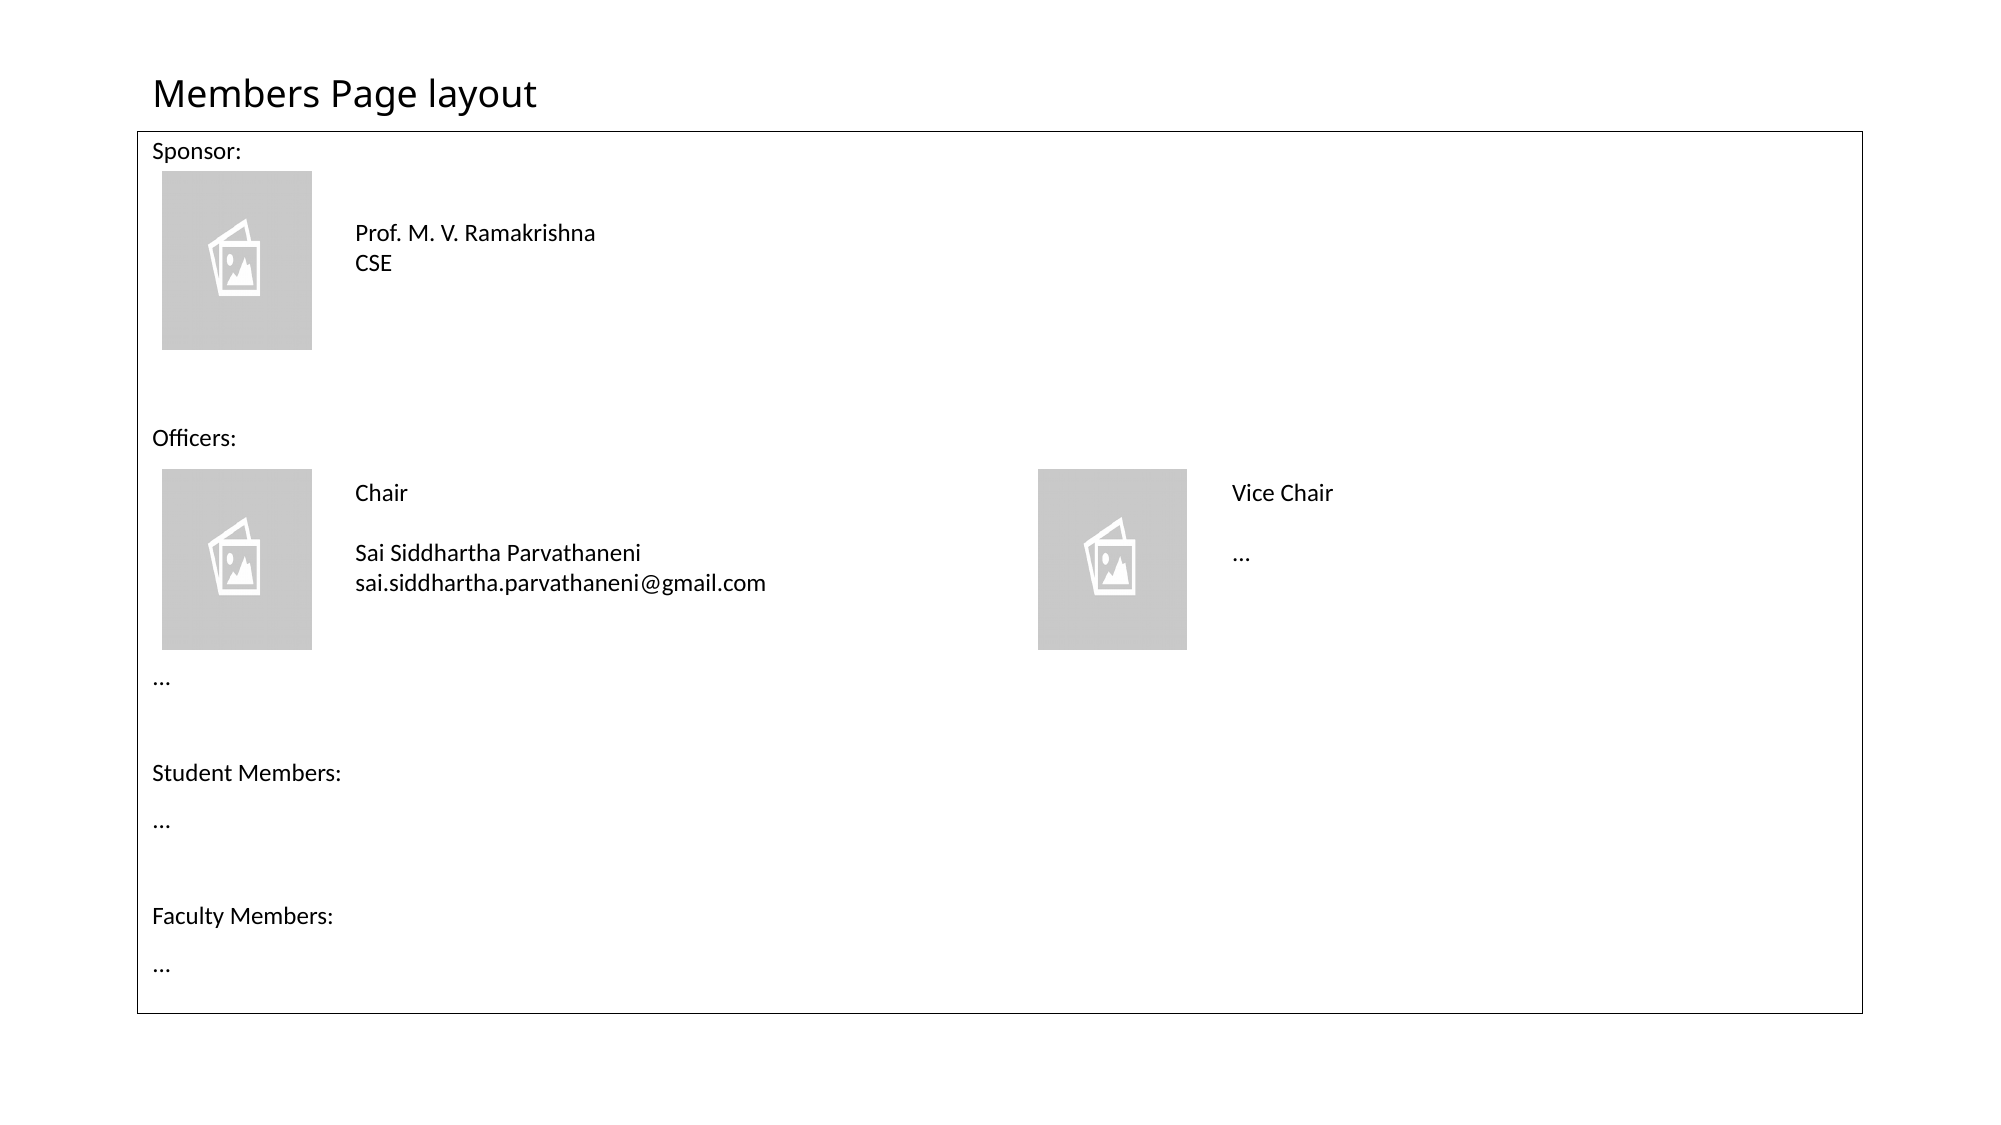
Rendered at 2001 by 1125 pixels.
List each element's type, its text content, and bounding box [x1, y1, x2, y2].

picture [162, 469, 312, 650]
list Sponsor: Officers: ... Student Members: ... Faculty Members: ... [137, 131, 1863, 1014]
text_box Vice Chair ... [1217, 469, 1752, 574]
title Members Page layout [137, 59, 1863, 131]
picture [1037, 469, 1187, 650]
text_box Prof. M. V. Ramakrishna CSE [340, 209, 1387, 285]
picture [162, 171, 312, 350]
text_box Chair Sai Siddhartha Parvathaneni sai.siddhartha.parvathaneni@gmail.com [340, 469, 836, 604]
